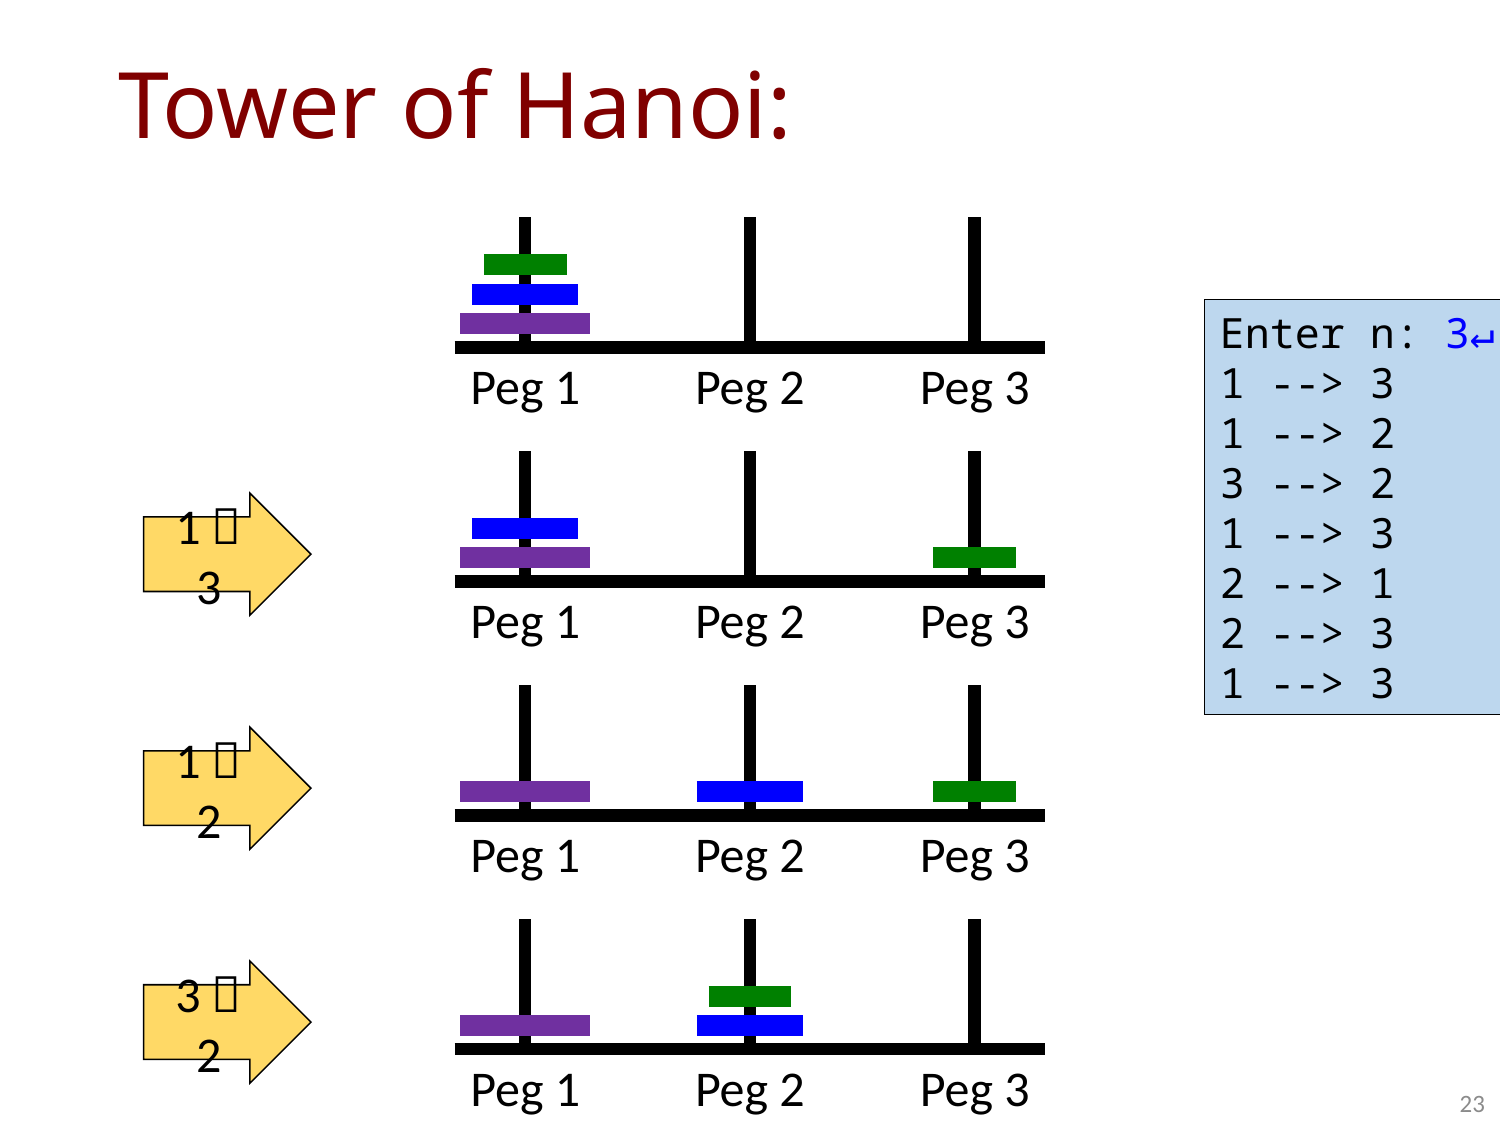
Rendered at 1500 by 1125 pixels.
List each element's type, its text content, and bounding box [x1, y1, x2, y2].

text_box Peg 1 [455, 822, 595, 890]
slide_number 23 [1162, 1065, 1500, 1125]
text_box Peg 3 [904, 822, 1045, 890]
text_box 3  2 [142, 958, 313, 1086]
text_box Enter n: 3↵ 1 --> 3 1 --> 2 3 --> 2 1 --> 3 2 --> 1 2 --> 3 1 --> 3 [1204, 299, 1500, 715]
text_box 1  3 [142, 490, 313, 618]
text_box Peg 3 [904, 1055, 1045, 1124]
text_box Peg 1 [455, 1055, 595, 1124]
text_box Peg 2 [680, 588, 820, 656]
text_box Peg 2 [680, 354, 820, 423]
text_box Peg 1 [455, 588, 595, 656]
text_box Peg 3 [904, 354, 1045, 423]
text_box 1  2 [142, 724, 313, 852]
text_box Peg 2 [680, 822, 820, 890]
text_box Peg 2 [680, 1055, 820, 1124]
text_box Peg 1 [455, 354, 595, 423]
text_box Peg 3 [904, 588, 1045, 656]
